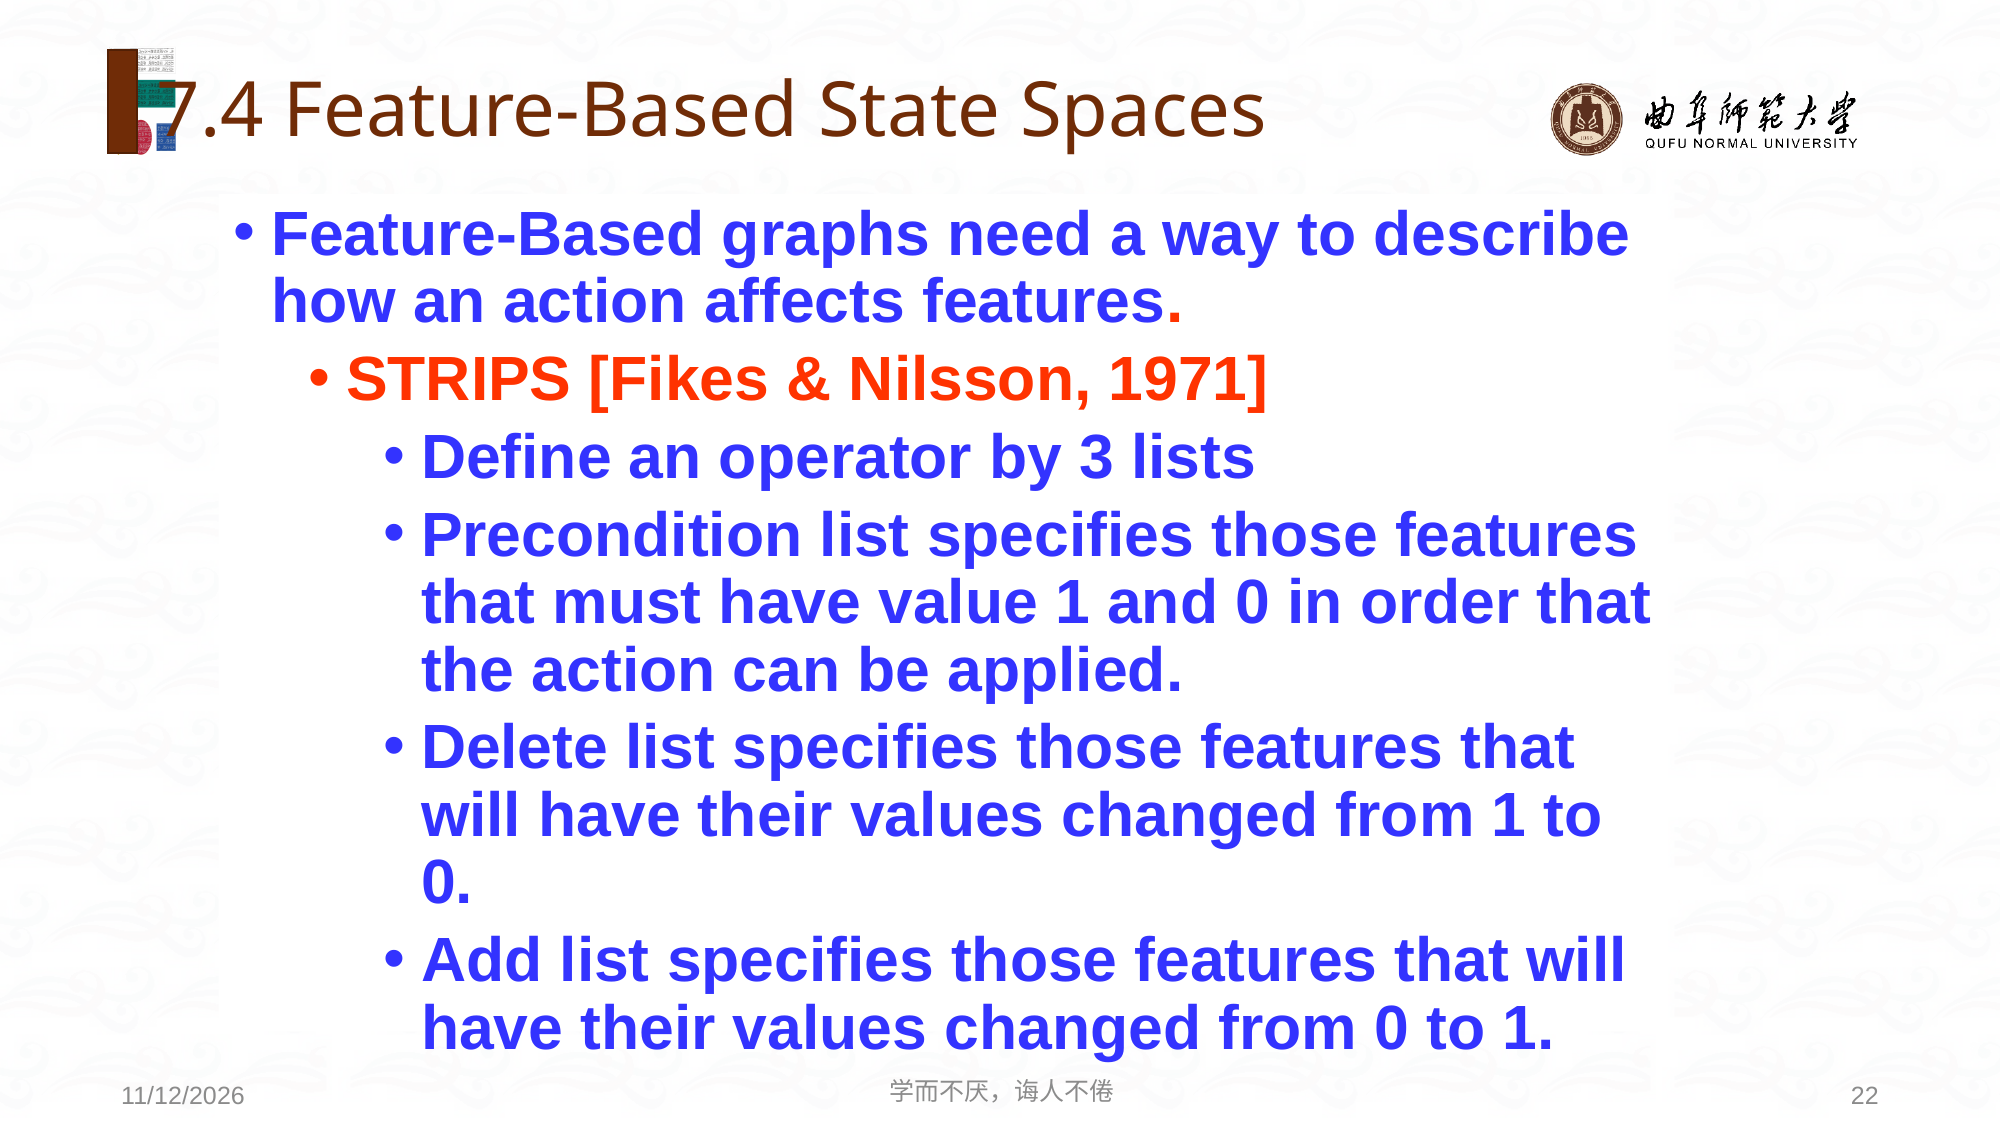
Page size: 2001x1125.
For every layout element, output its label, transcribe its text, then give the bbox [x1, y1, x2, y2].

text_box Feature-Based graphs need a way to describe how an action affects features. STRIPS [Fikes & Nilsson, 1971] Define an operator by 3 lists Precondition list specifies those features that must have value 1 and 0 in order that the action can be applied. Delete list specifies those features that will have their values changed from 1 to 0. Add list specifies those features that will have their values changed from 0 to 1. [218, 194, 1669, 1032]
footer 学而不厌，诲人不倦 [664, 1063, 1340, 1124]
slide_number 22 [1443, 1065, 1894, 1125]
title 7.4 Feature-Based State Spaces [141, 62, 1567, 161]
picture [1567, 75, 1894, 158]
picture [108, 46, 176, 161]
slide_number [106, 1065, 557, 1125]
